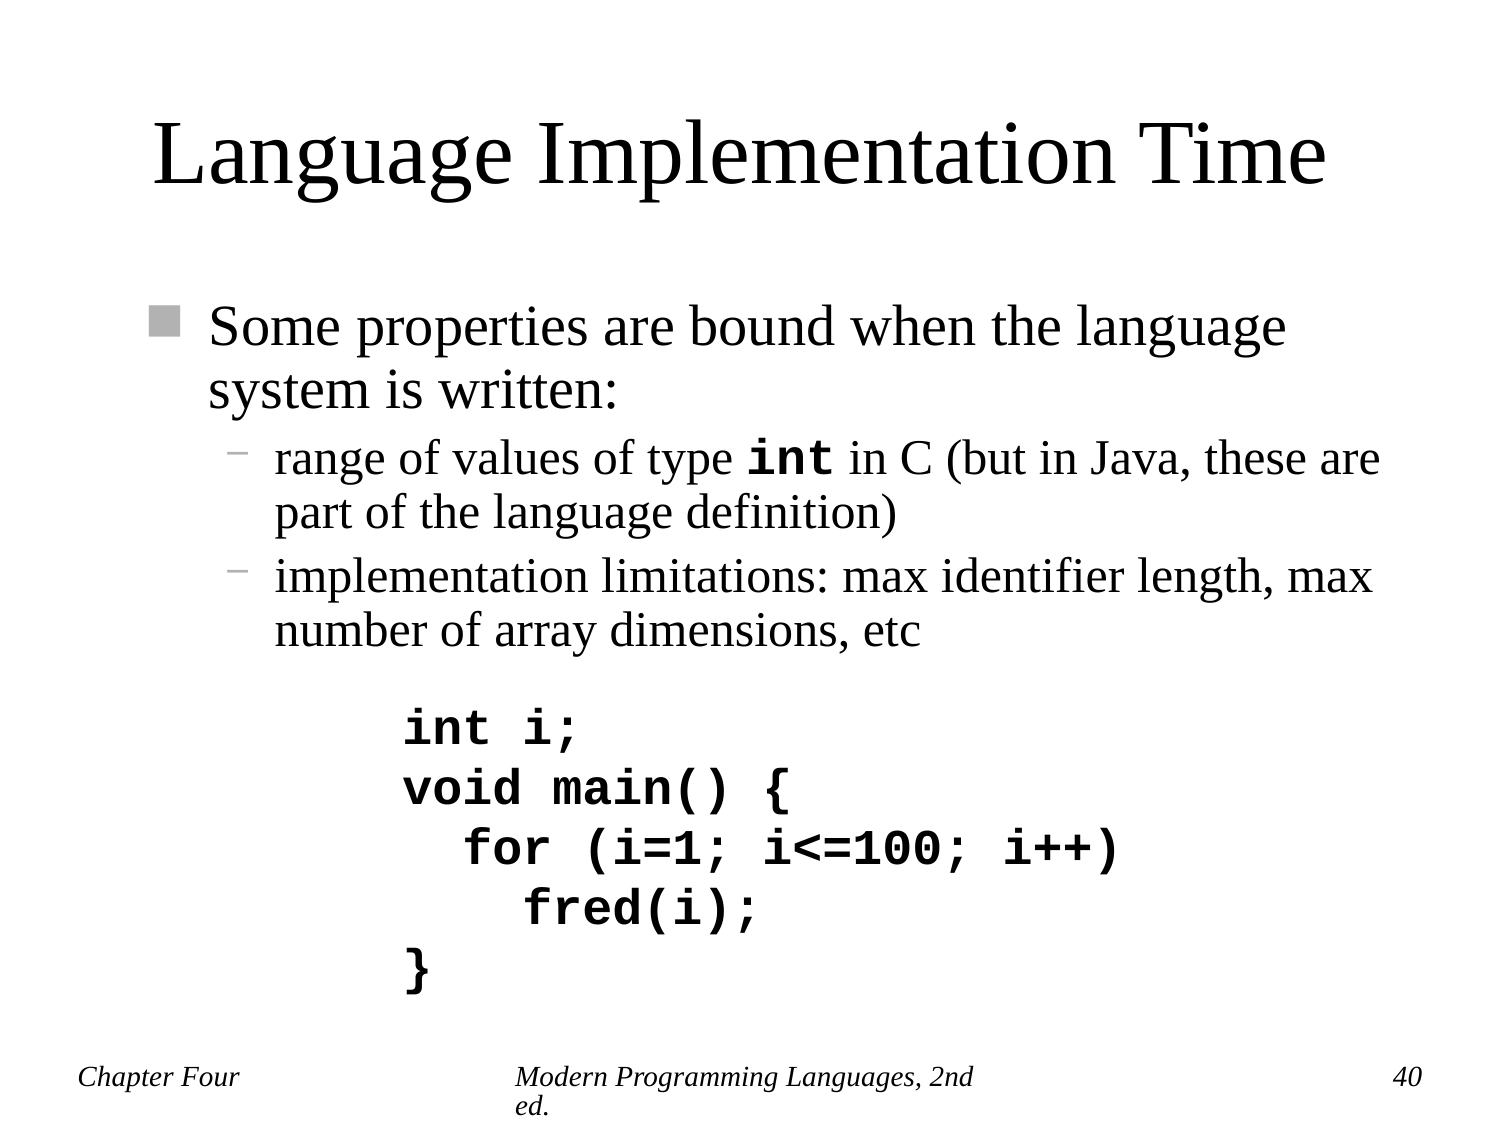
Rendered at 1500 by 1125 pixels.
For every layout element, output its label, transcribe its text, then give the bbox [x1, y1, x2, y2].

slide_number 40 [1124, 1036, 1438, 1113]
title Language Implementation Time [137, 56, 1413, 238]
slide_number Chapter Four [62, 1036, 401, 1113]
footer Modern Programming Languages, 2nd ed. [499, 1036, 1001, 1113]
list Some properties are bound when the language system is written: range of values of type int in C (but in Java, these are part of the language definition) implementation limitations: max identifier length, max number of array dimensions, etc [137, 287, 1413, 688]
text_box int i; void main() { for (i=1; i<=100; i++) fred(i); } [387, 687, 1300, 1003]
